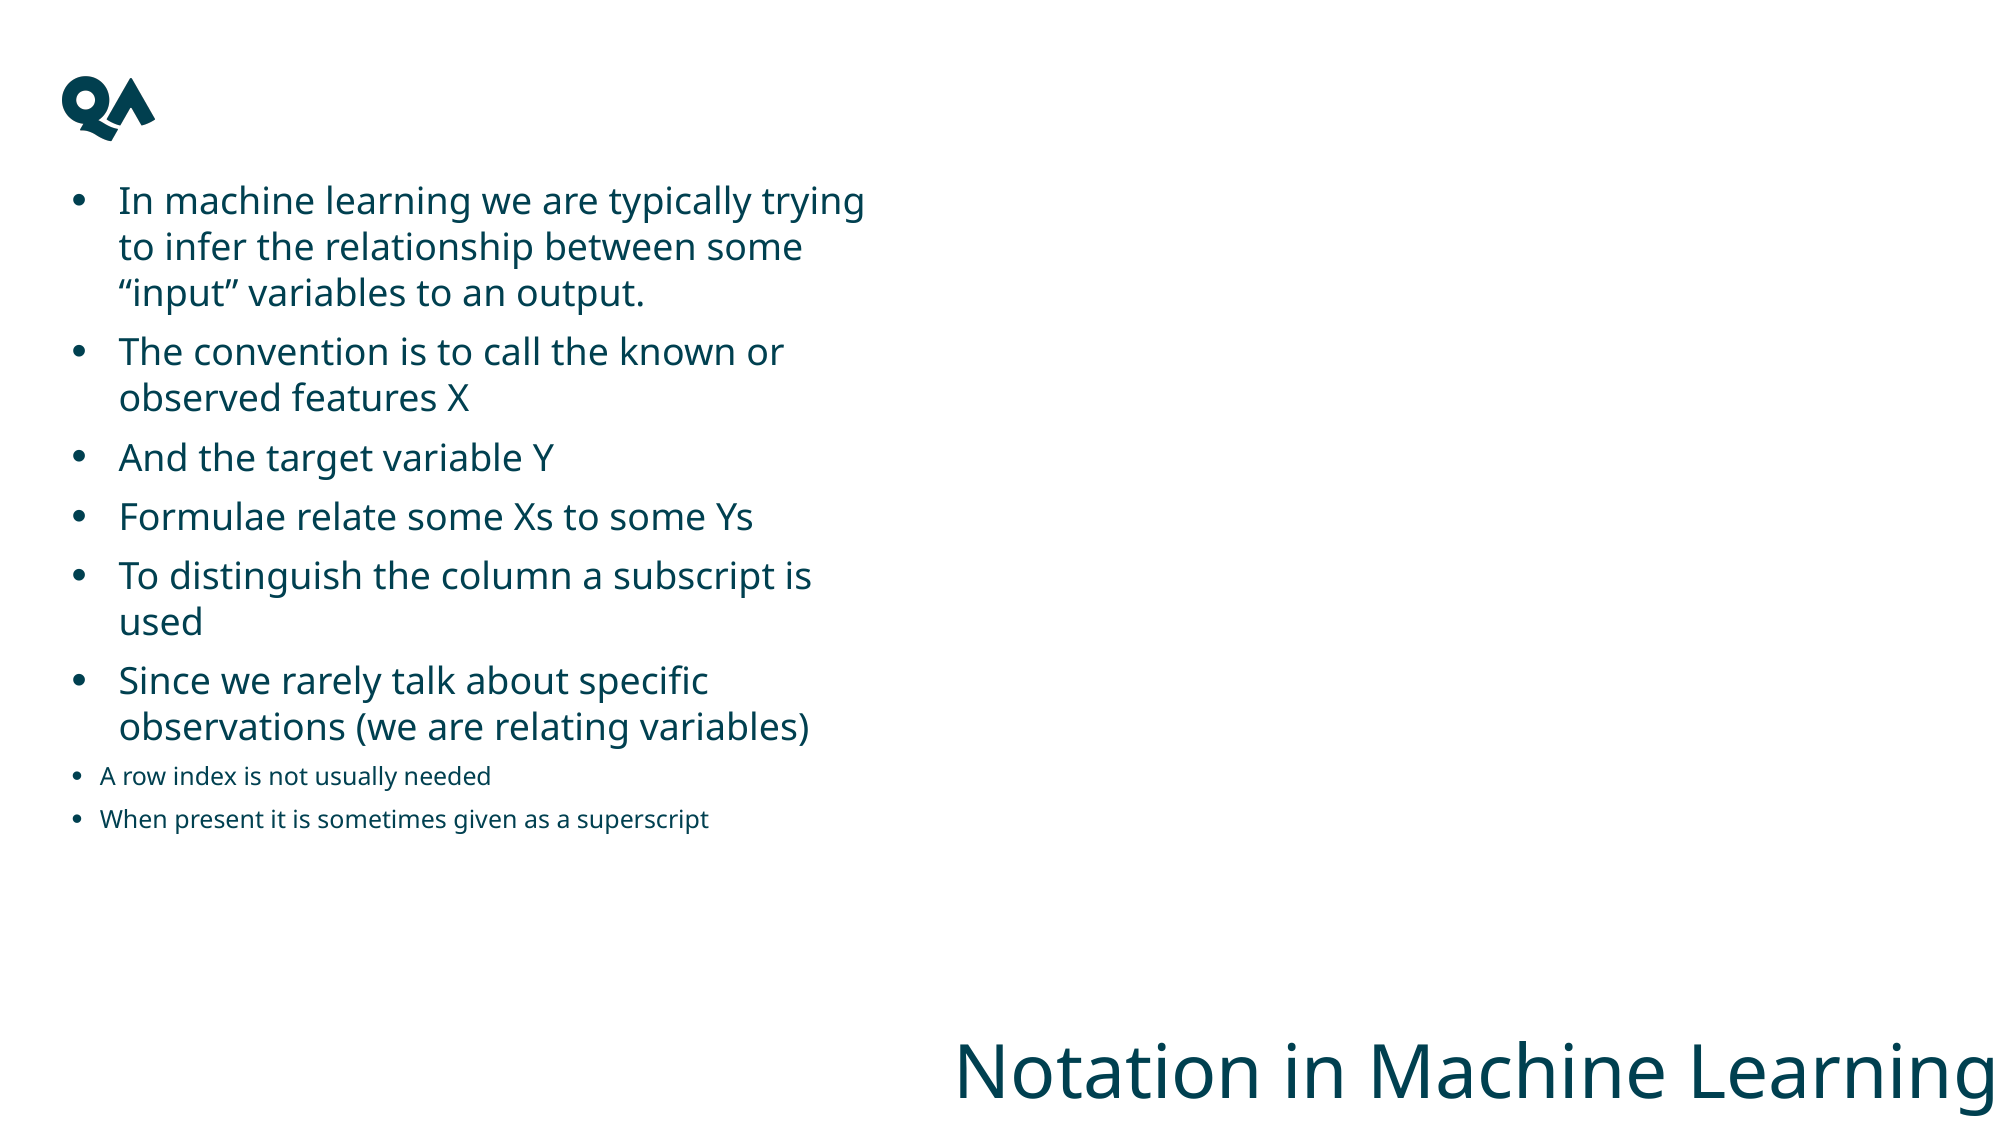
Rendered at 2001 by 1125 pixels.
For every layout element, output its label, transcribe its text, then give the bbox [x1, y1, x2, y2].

picture [44, 61, 173, 153]
title Notation in Machine Learning [0, 1025, 2000, 1122]
list In machine learning we are typically trying to infer the relationship between some “input” variables to an output. The convention is to call the known or observed features X And the target variable Y Formulae relate some Xs to some Ys To distinguish the column a subscript is used Since we rarely talk about specific observations (we are relating variables) A row index is not usually needed When present it is sometimes given as a superscript [71, 176, 879, 1025]
